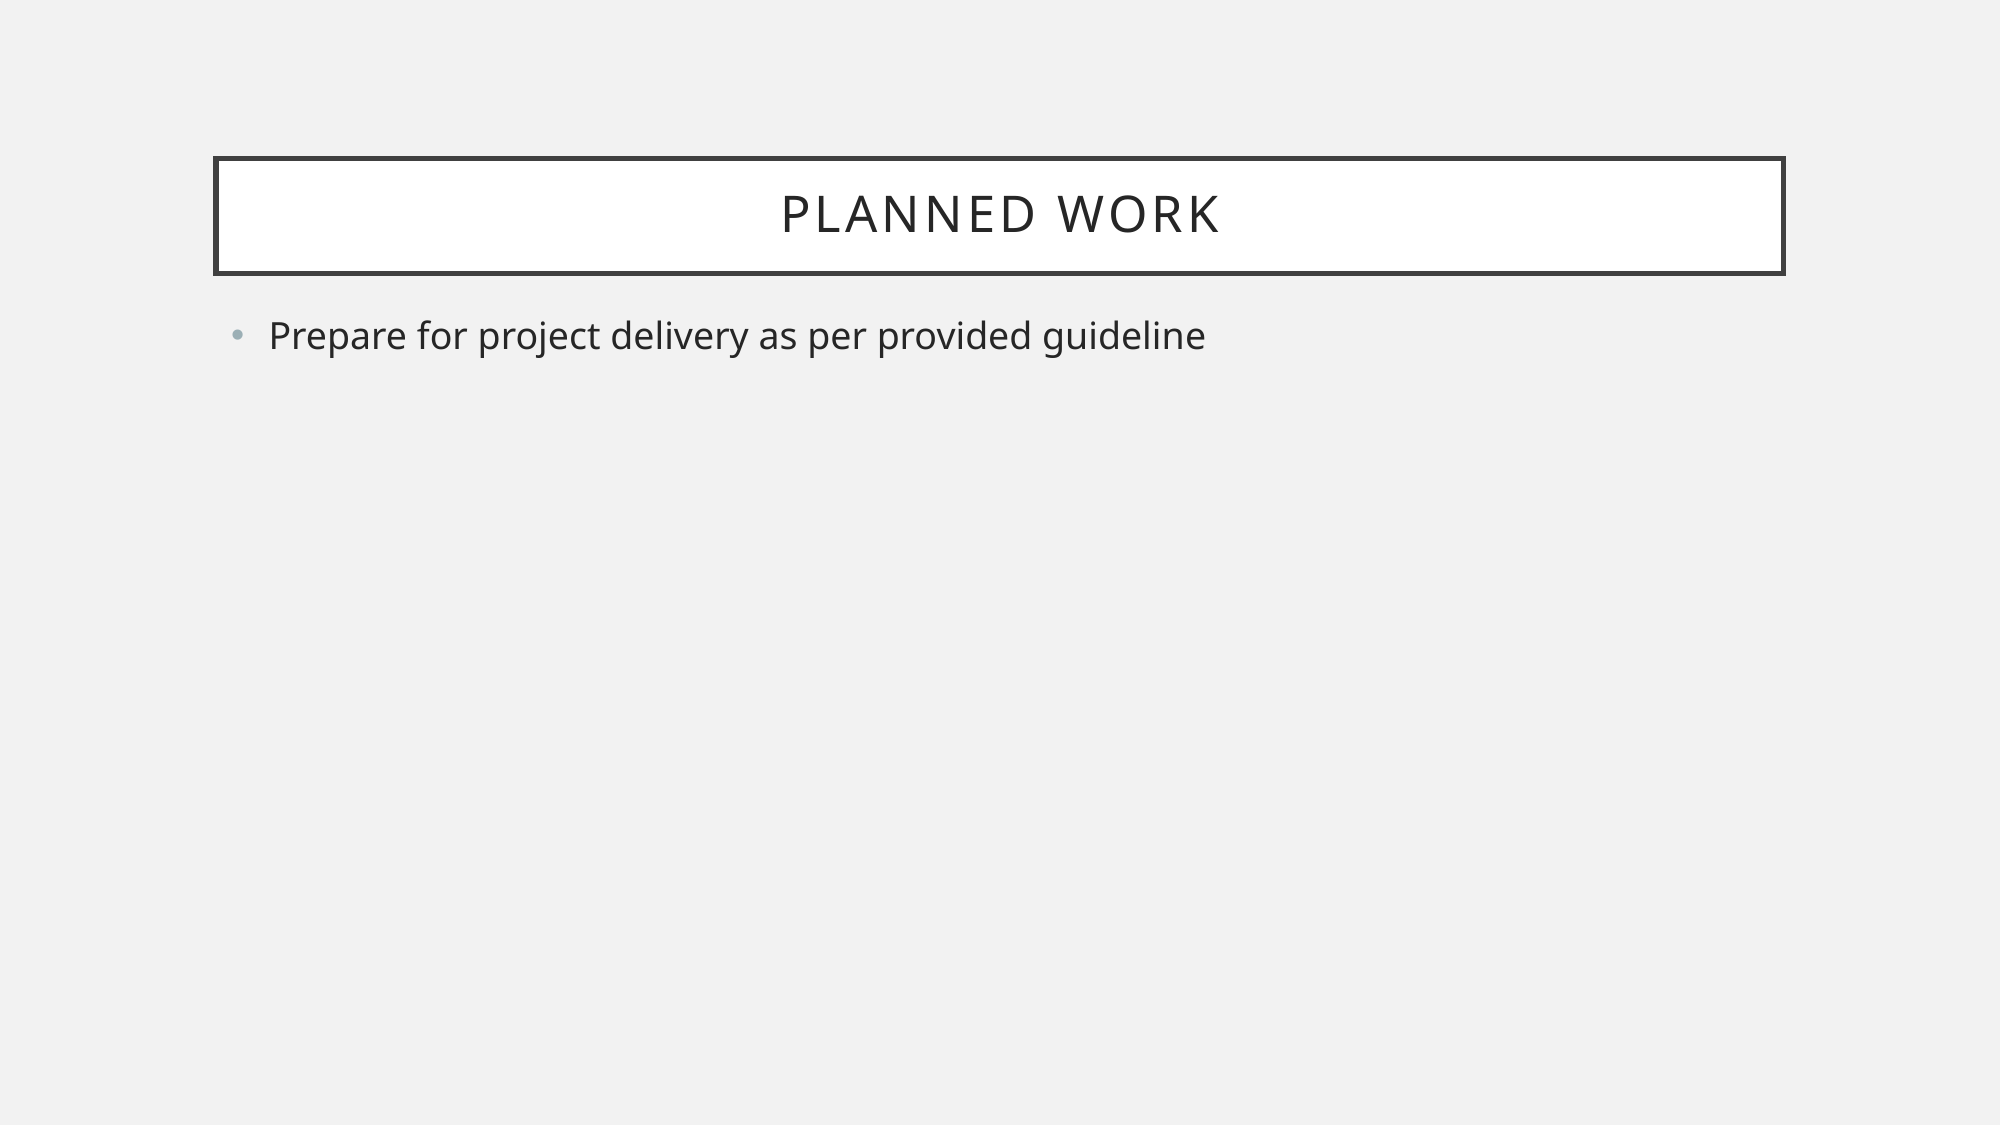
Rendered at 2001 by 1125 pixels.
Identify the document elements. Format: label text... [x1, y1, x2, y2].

title PLANNED work [213, 156, 1786, 276]
list Prepare for project delivery as per provided guideline [216, 304, 1784, 942]
